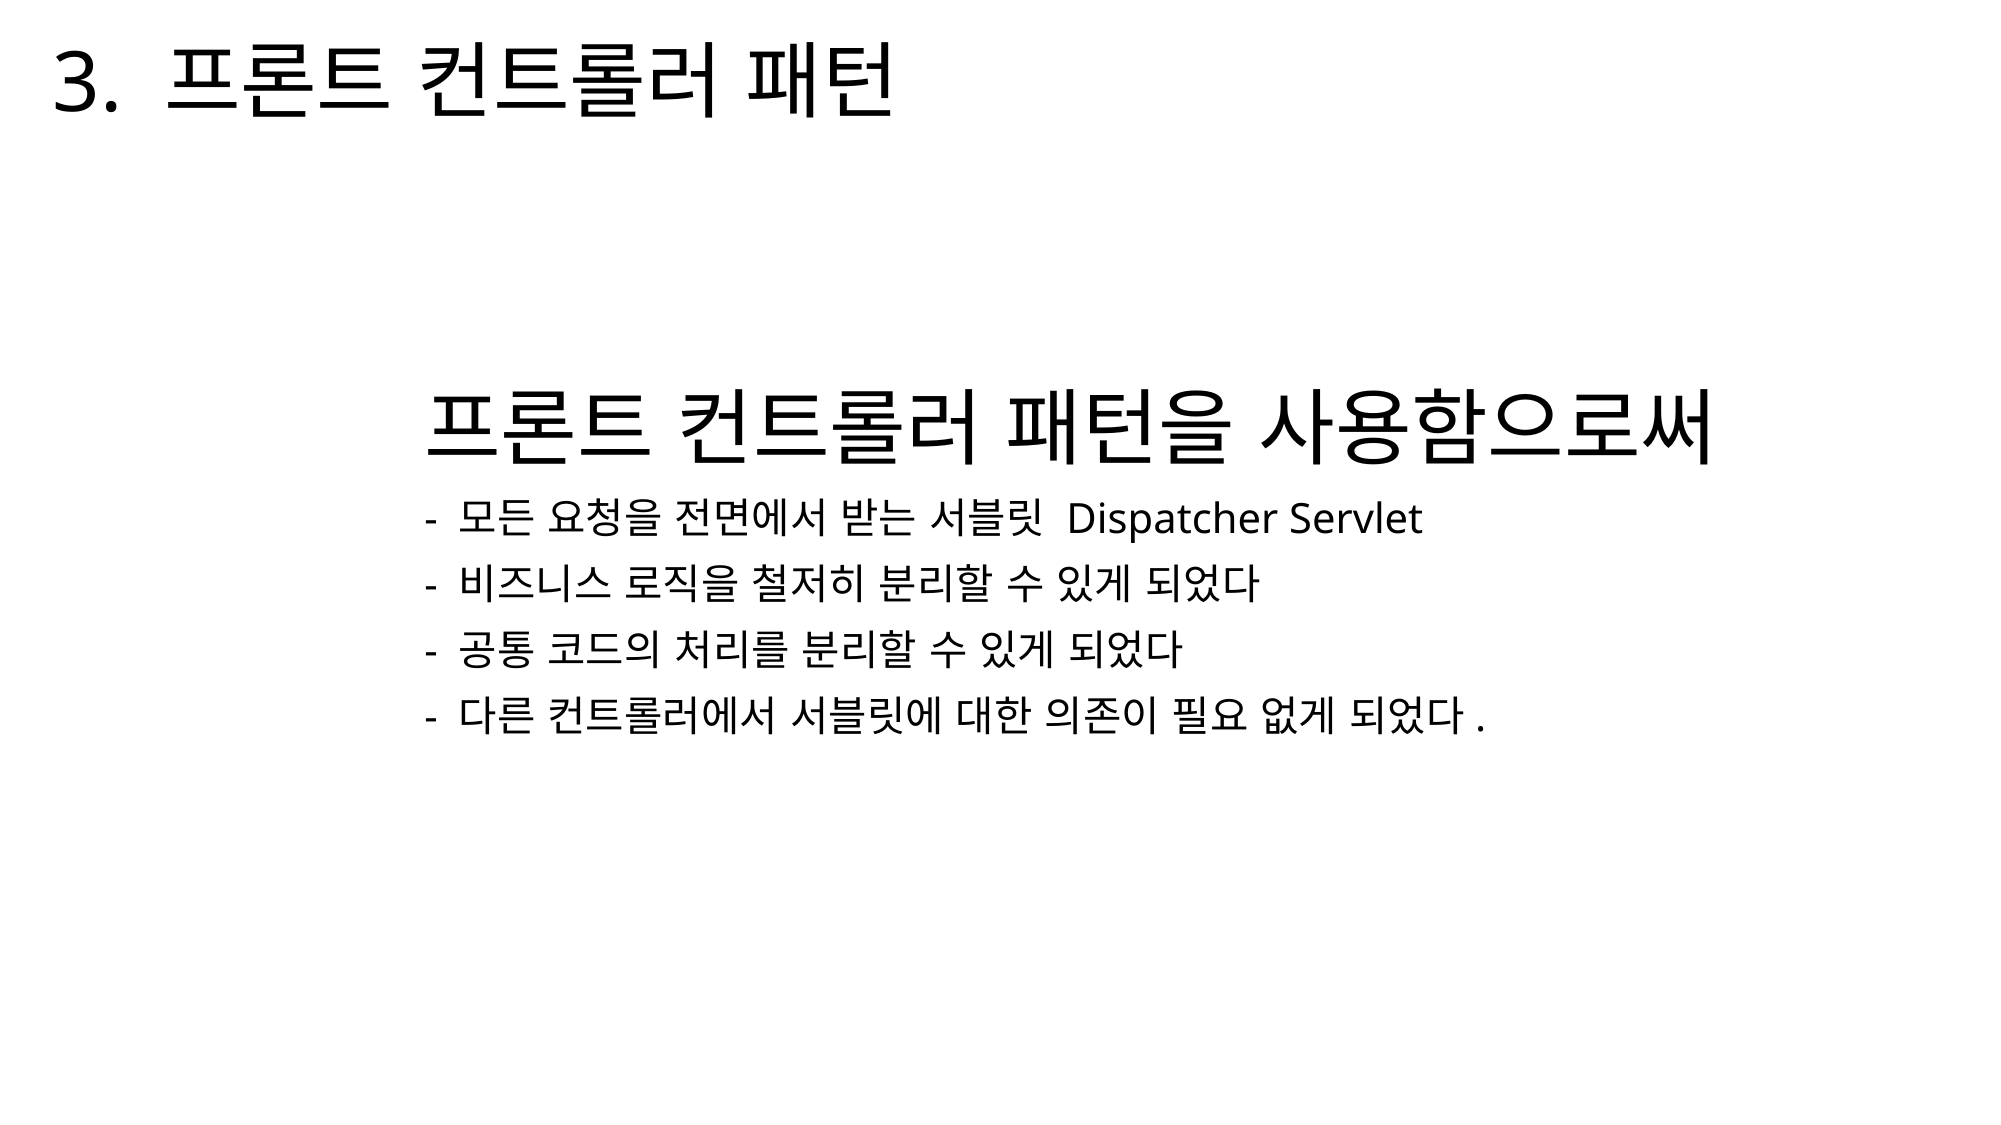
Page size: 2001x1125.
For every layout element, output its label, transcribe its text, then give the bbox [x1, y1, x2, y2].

subtitle 3. 프론트 컨트롤러 패턴 [37, 31, 1538, 304]
text_box 프론트 컨트롤러 패턴을 사용함으로써 - 모든 요청을 전면에서 받는 서블릿 Dispatcher Servlet - 비즈니스 로직을 철저히 분리할 수 있게 되었다 - 공통 코드의 처리를 분리할 수 있게 되었다 - 다른 컨트롤러에서 서블릿에 대한 의존이 필요 없게 되었다. [409, 379, 1831, 912]
